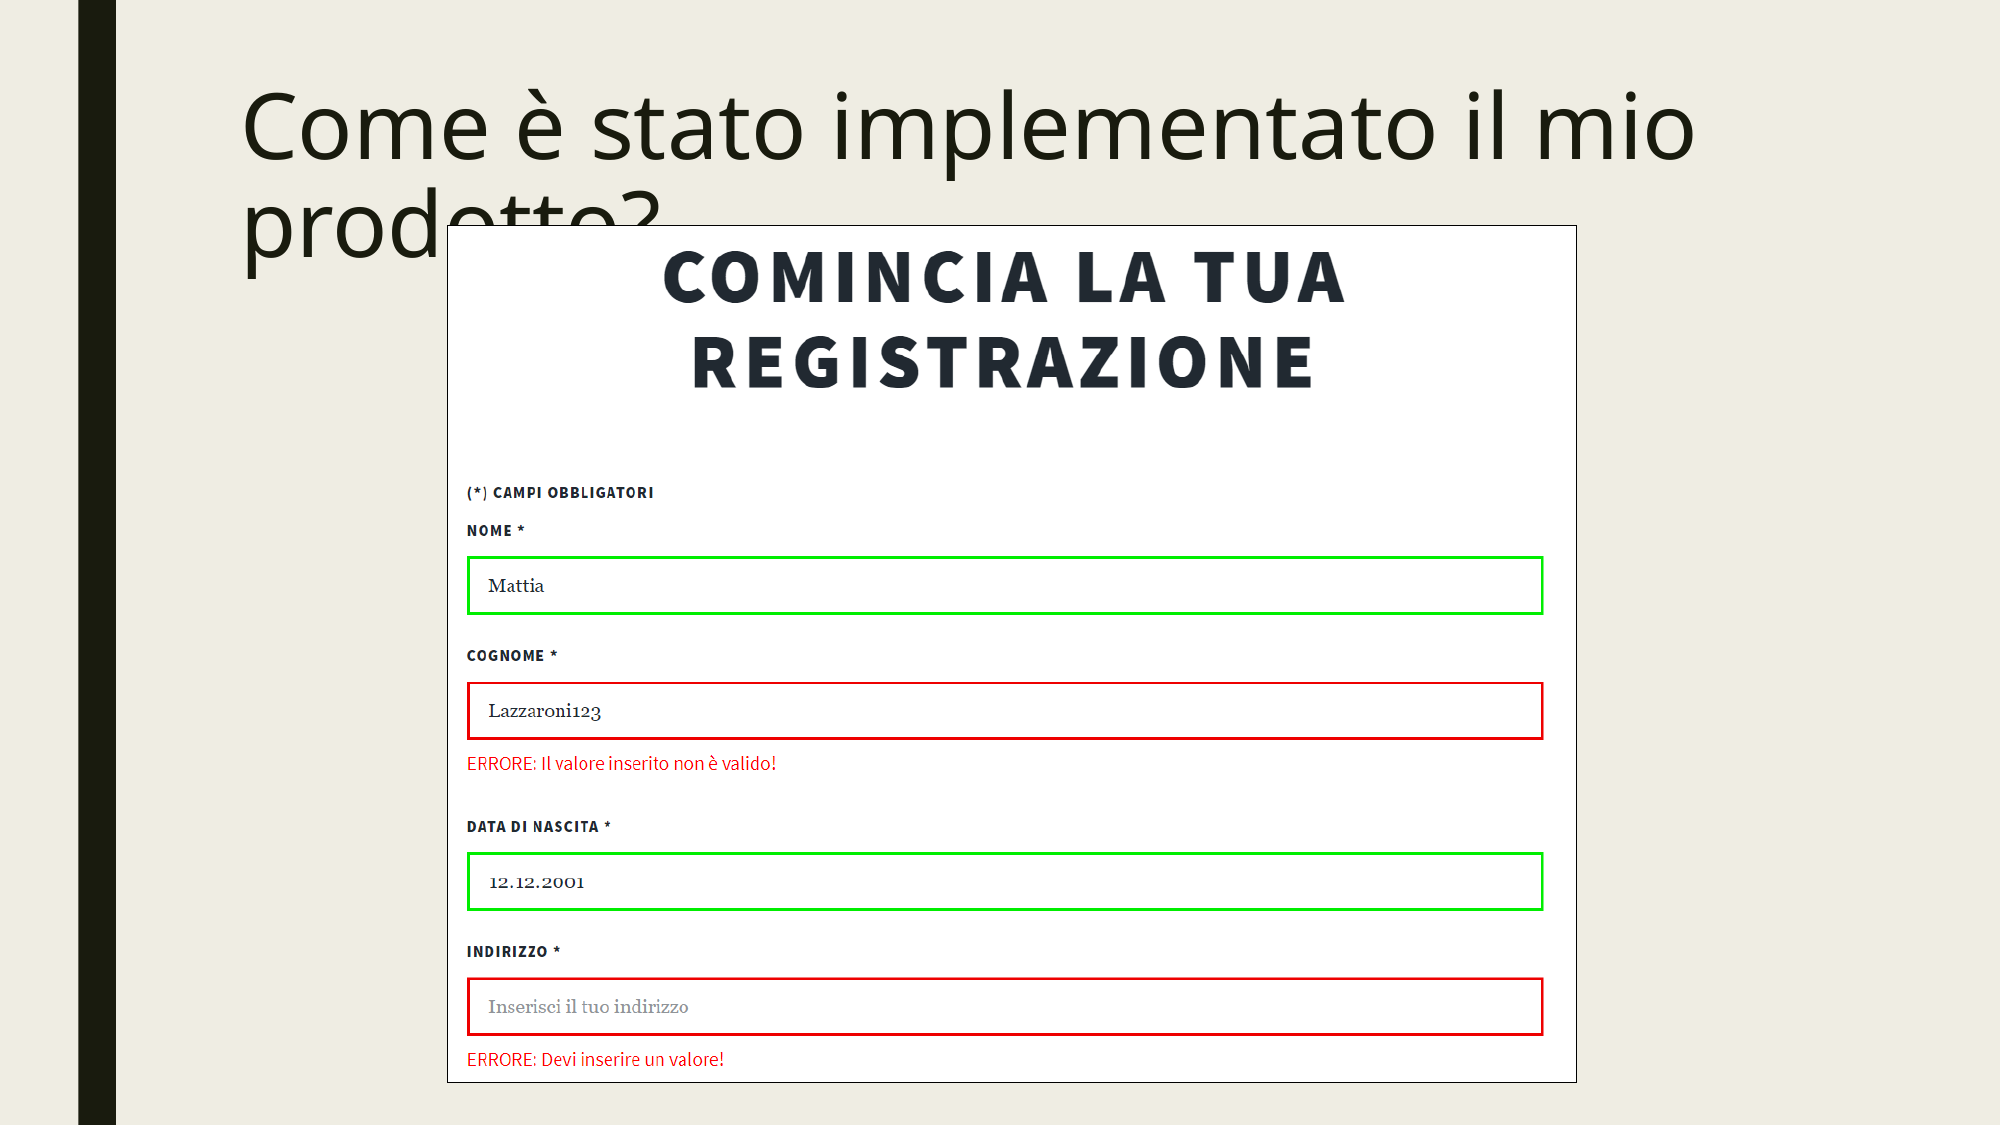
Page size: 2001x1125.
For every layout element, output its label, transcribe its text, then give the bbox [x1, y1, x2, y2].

title Come è stato implementato il mio prodotto? [225, 74, 1964, 318]
picture [447, 225, 1577, 1083]
